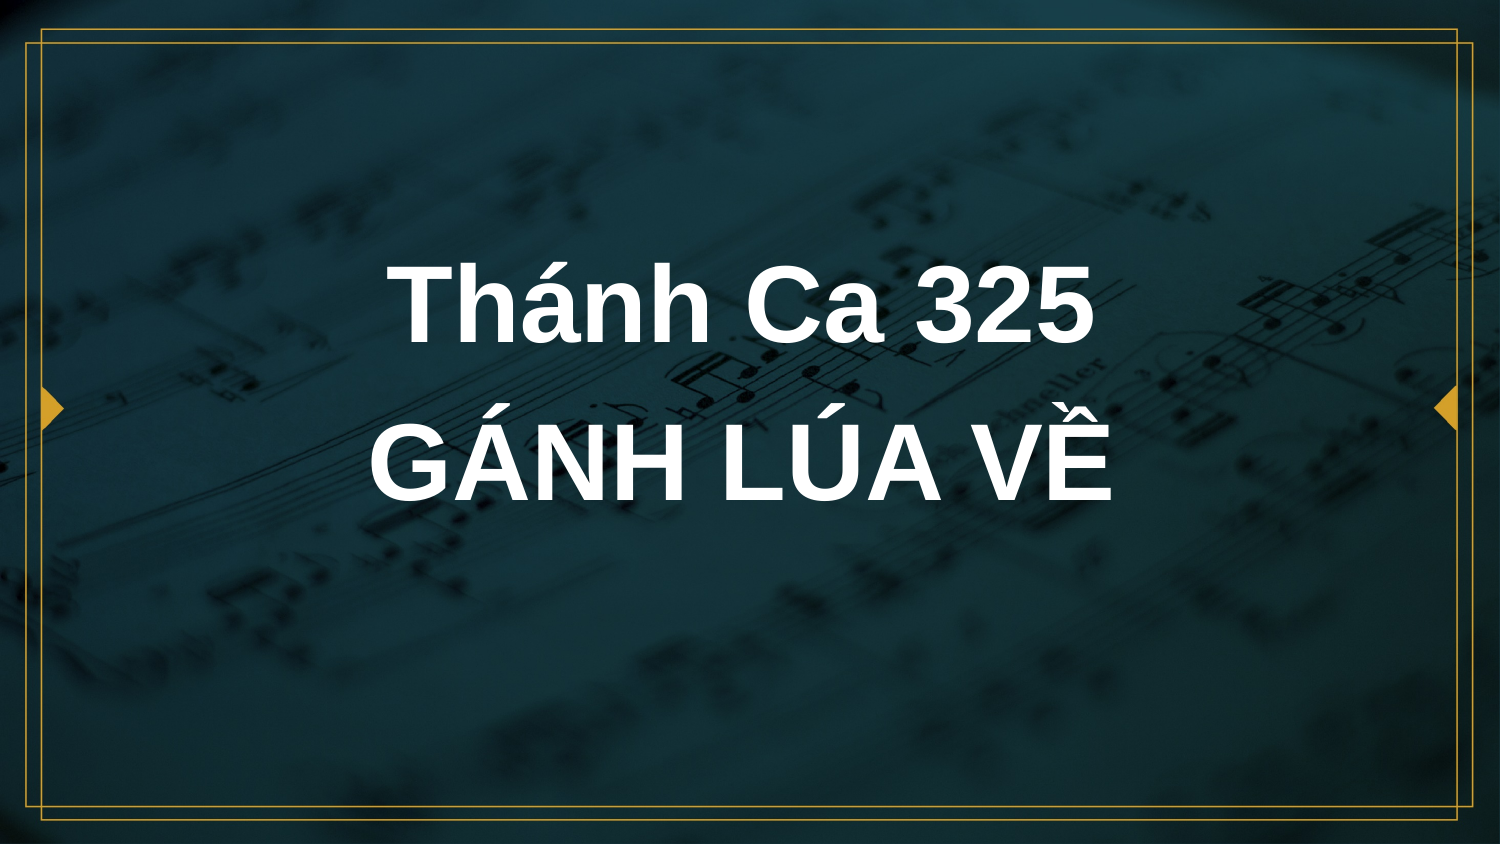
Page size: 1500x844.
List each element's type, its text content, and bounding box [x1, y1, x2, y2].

title Thánh Ca 325 GÁNH LÚA VỀ [77, 113, 1406, 616]
picture [0, 0, 1500, 844]
